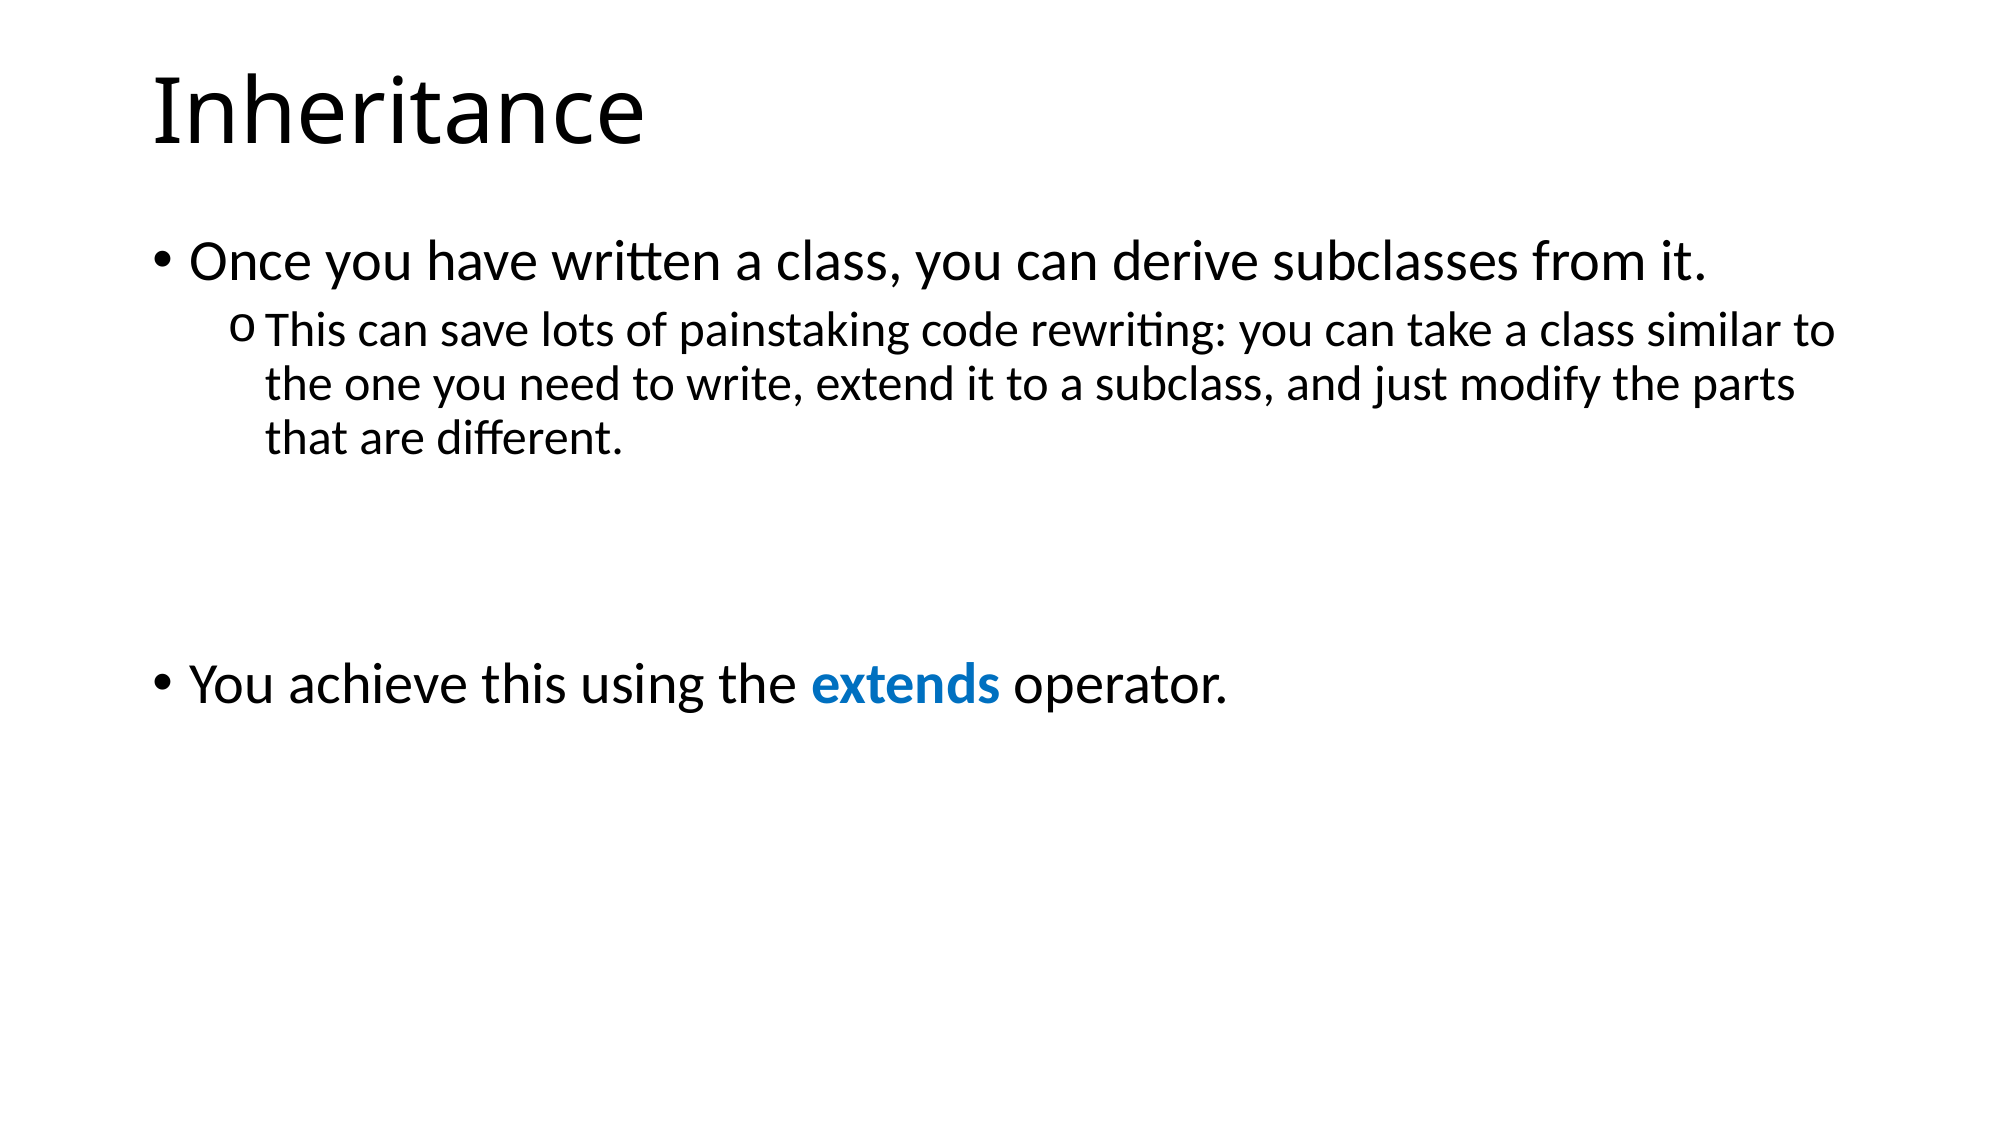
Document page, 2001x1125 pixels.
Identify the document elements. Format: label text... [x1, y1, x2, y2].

list Once you have written a class, you can derive subclasses from it. This can save lots of painstaking code rewriting: you can take a class similar to the one you need to write, extend it to a subclass, and just modify the parts that are different. You achieve this using the extends operator. [137, 222, 1863, 1125]
title Inheritance [137, 5, 1863, 222]
